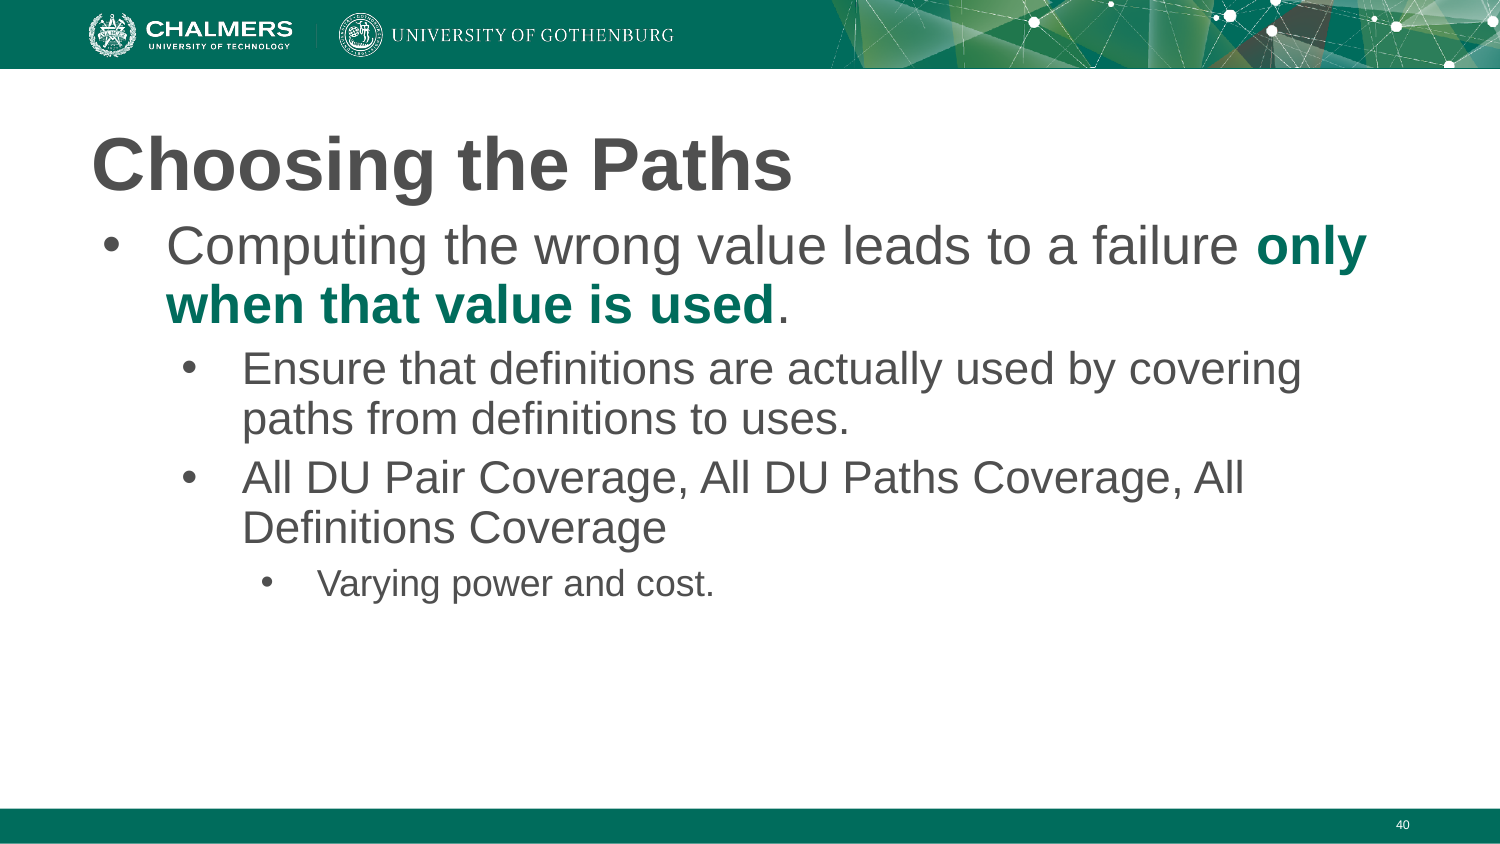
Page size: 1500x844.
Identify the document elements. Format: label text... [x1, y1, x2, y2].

picture [759, 0, 1500, 68]
list Computing the wrong value leads to a failure only when that value is used. Ensure that definitions are actually used by covering paths from definitions to uses. All DU Pair Coverage, All DU Paths Coverage, All Definitions Coverage Varying power and cost. [76, 210, 1425, 782]
title Choosing the Paths [76, 100, 1425, 210]
slide_number ‹#› [1074, 809, 1425, 844]
picture [64, 0, 696, 85]
